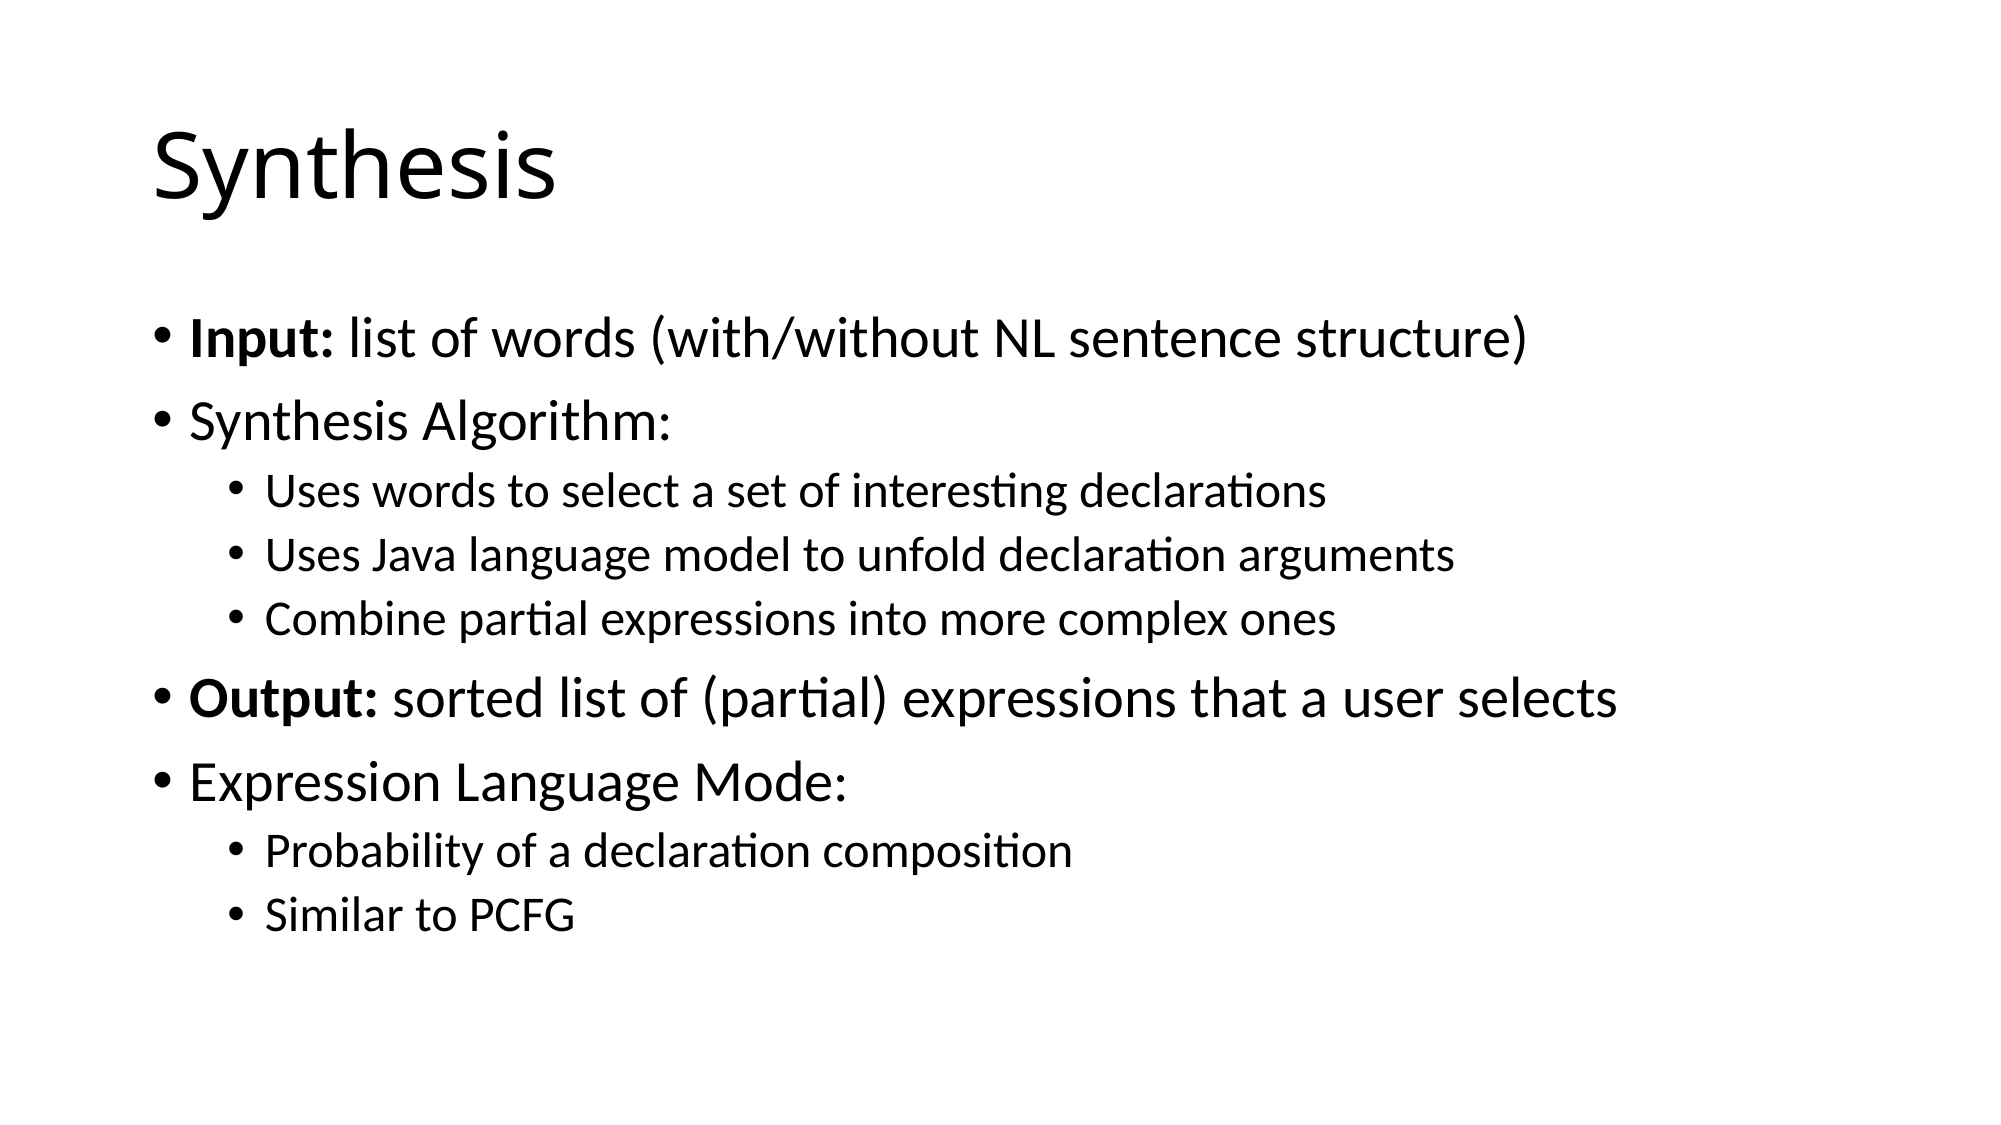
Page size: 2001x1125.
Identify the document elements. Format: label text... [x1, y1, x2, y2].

list Input: list of words (with/without NL sentence structure) Synthesis Algorithm: Uses words to select a set of interesting declarations Uses Java language model to unfold declaration arguments Combine partial expressions into more complex ones Output: sorted list of (partial) expressions that a user selects Expression Language Mode: Probability of a declaration composition Similar to PCFG [137, 299, 1863, 1014]
title Synthesis [137, 59, 1863, 278]
